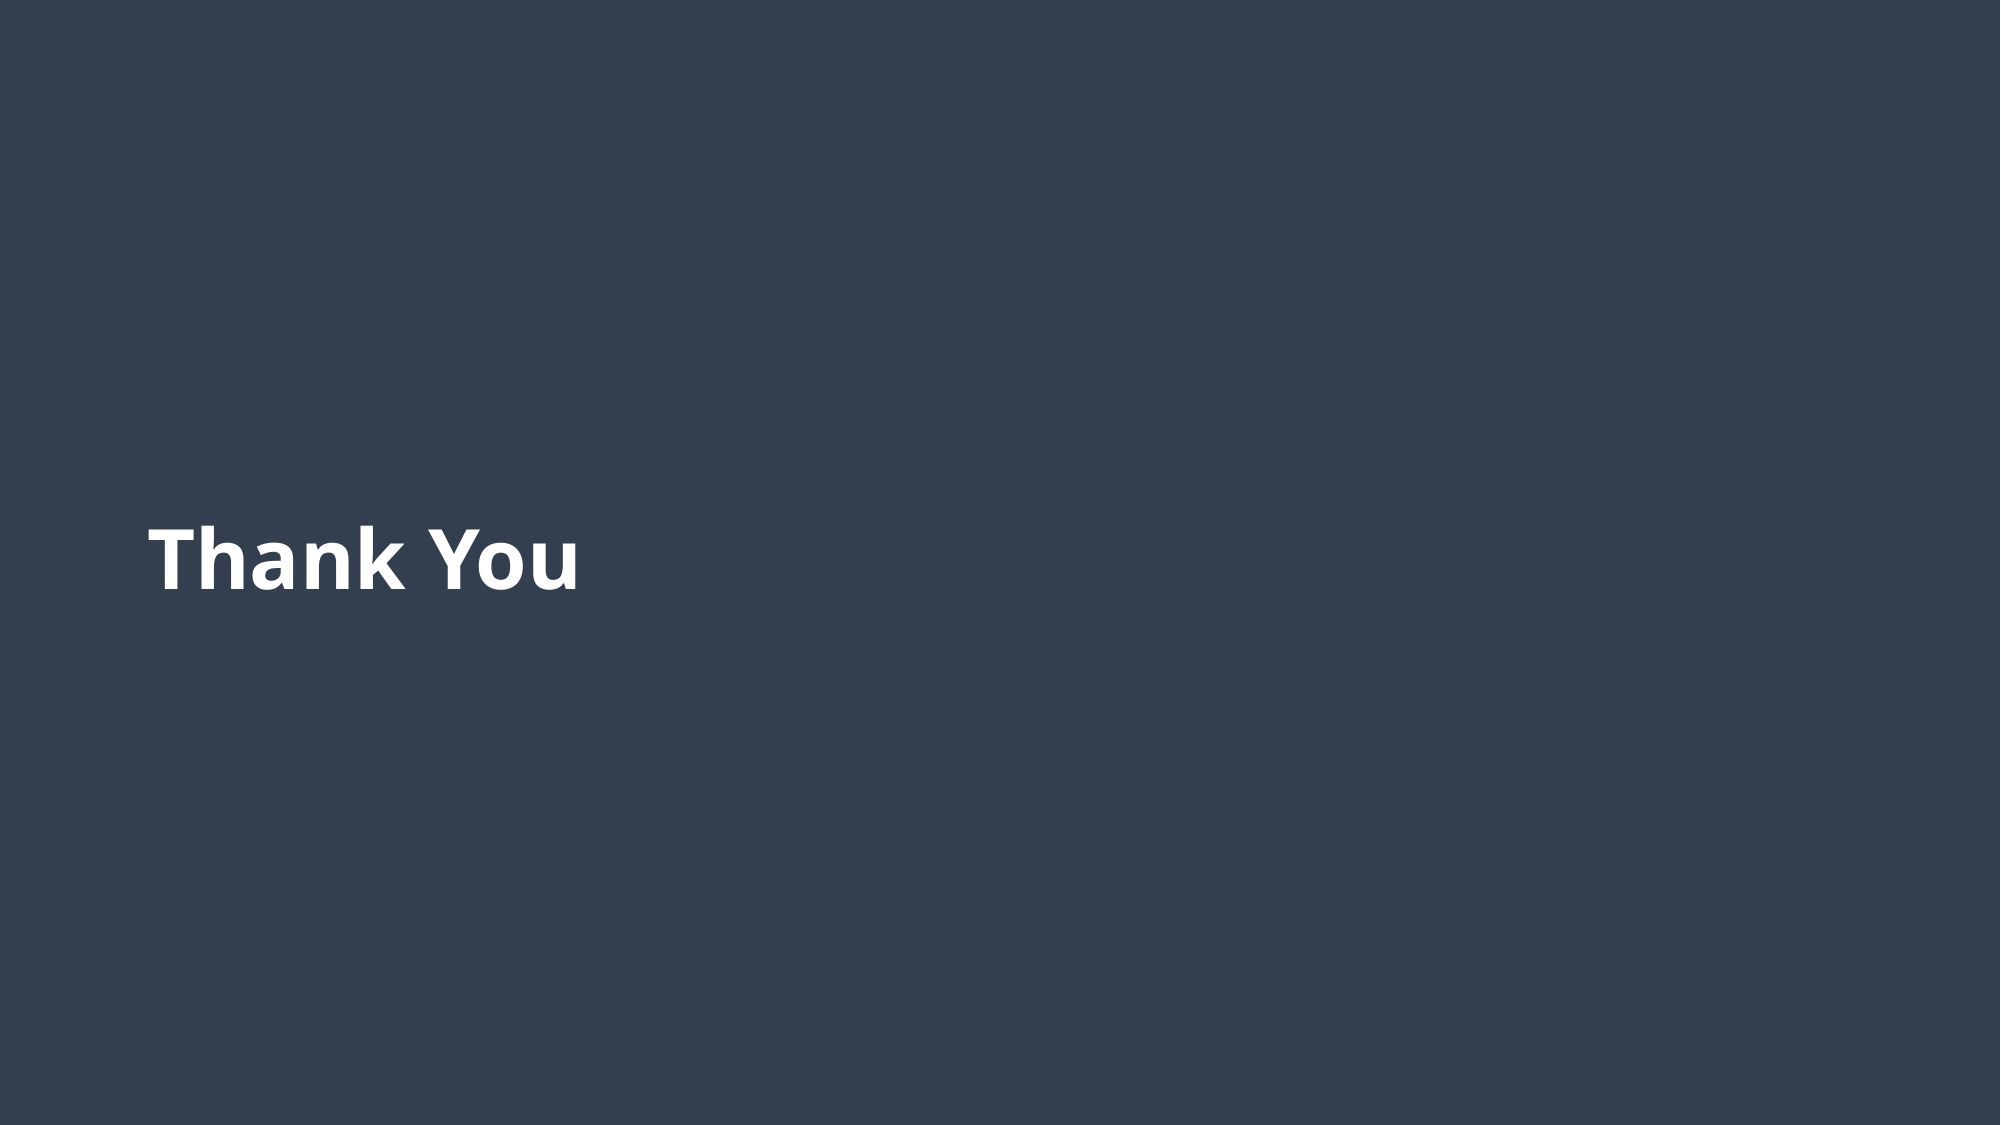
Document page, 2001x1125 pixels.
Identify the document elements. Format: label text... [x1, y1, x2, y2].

title Thank You [131, 173, 1077, 952]
